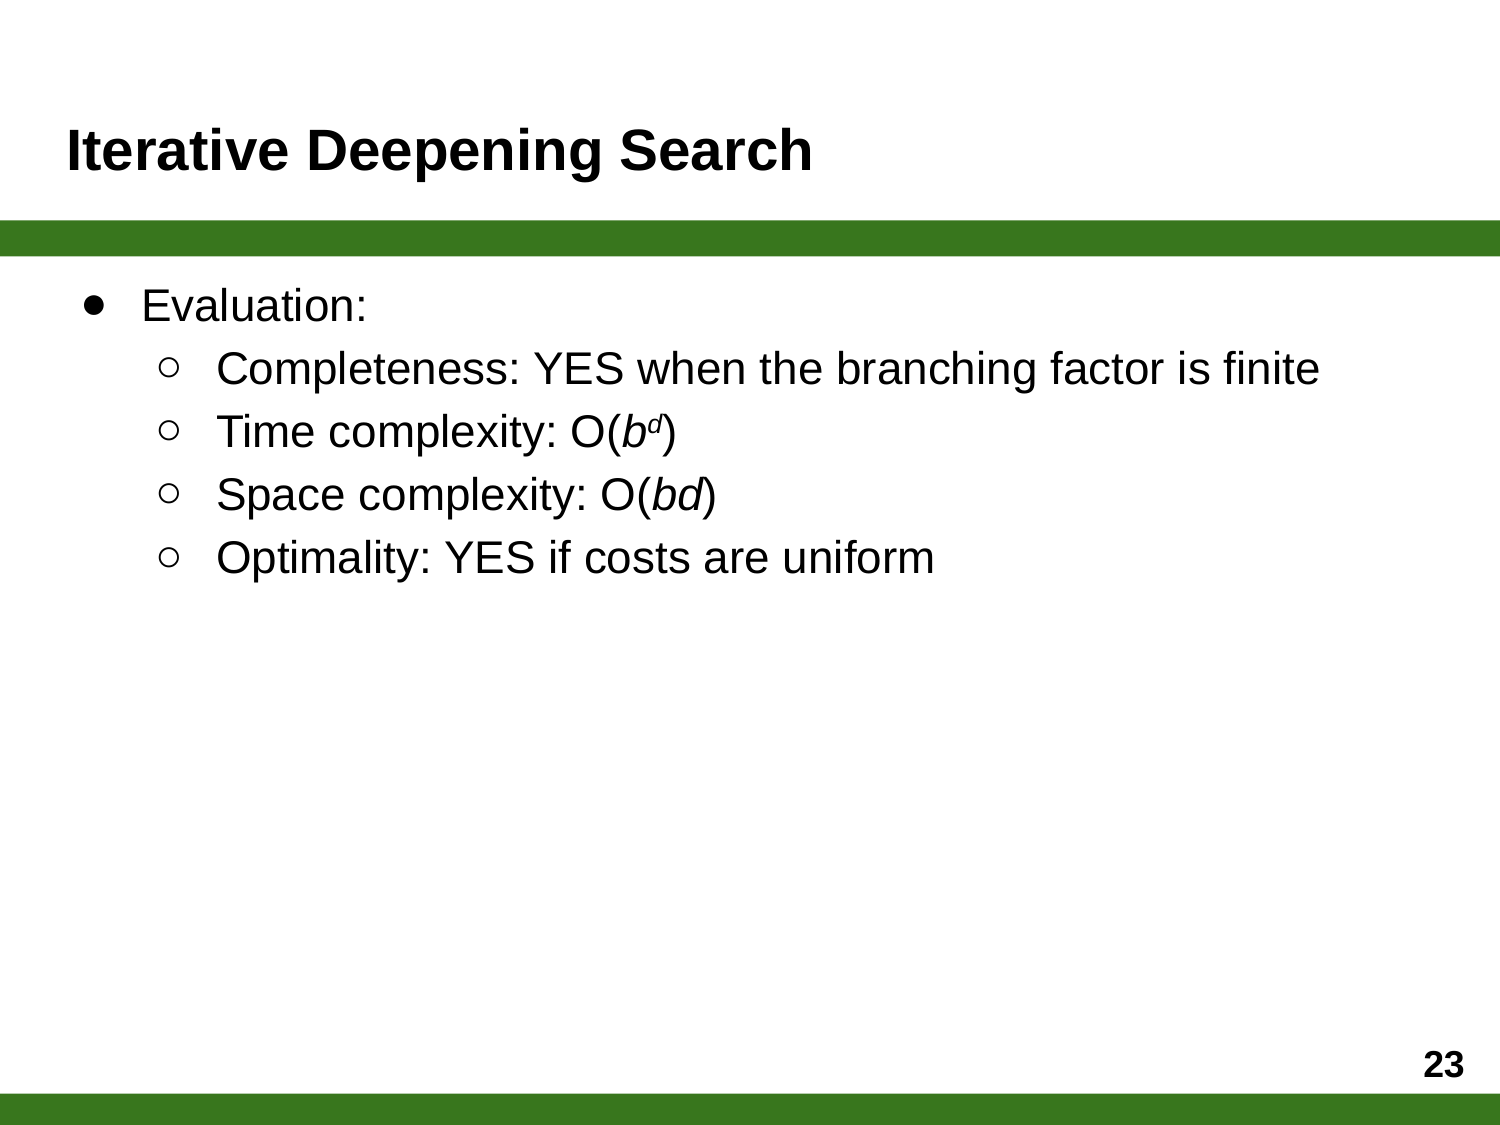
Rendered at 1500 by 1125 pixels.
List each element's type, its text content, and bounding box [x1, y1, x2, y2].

list Evaluation: Completeness: YES when the branching factor is finite Time complexity: O(bd) Space complexity: O(bd) Optimality: YES if costs are uniform [51, 252, 1449, 1000]
title Iterative Deepening Search [51, 97, 1449, 223]
slide_number ‹#› [1389, 1019, 1480, 1106]
